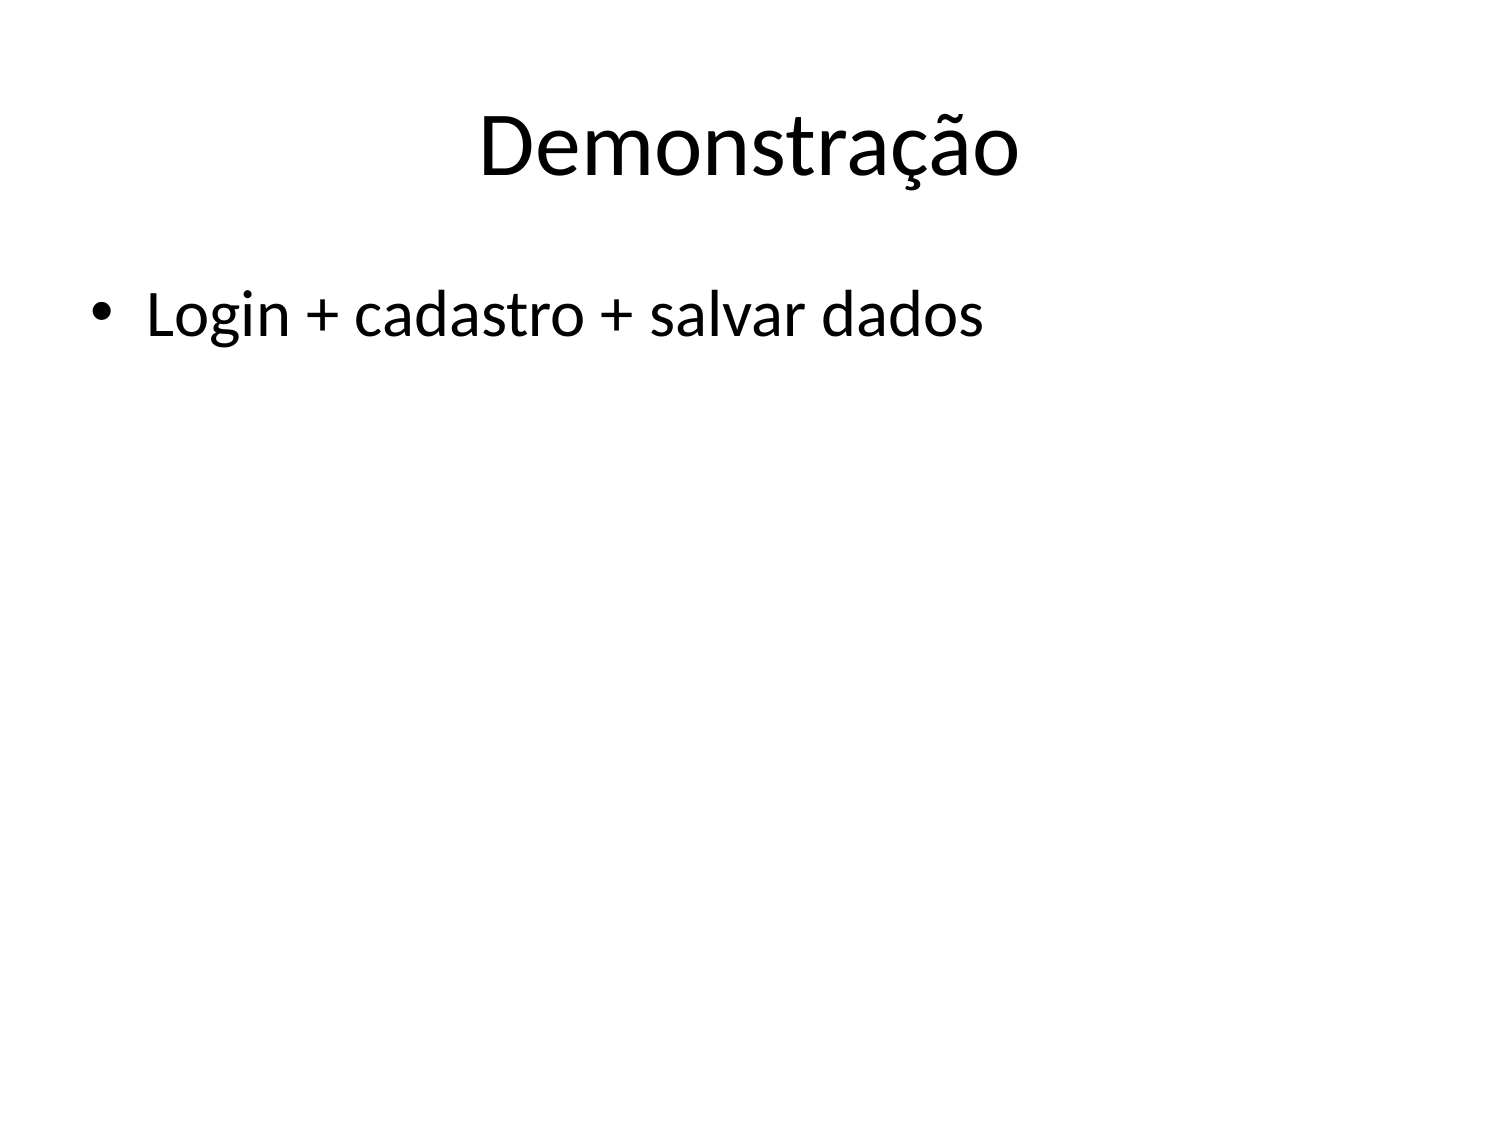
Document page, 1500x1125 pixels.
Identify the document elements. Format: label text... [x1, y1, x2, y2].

title Demonstração [75, 45, 1425, 233]
list Login + cadastro + salvar dados [75, 262, 1425, 1005]
